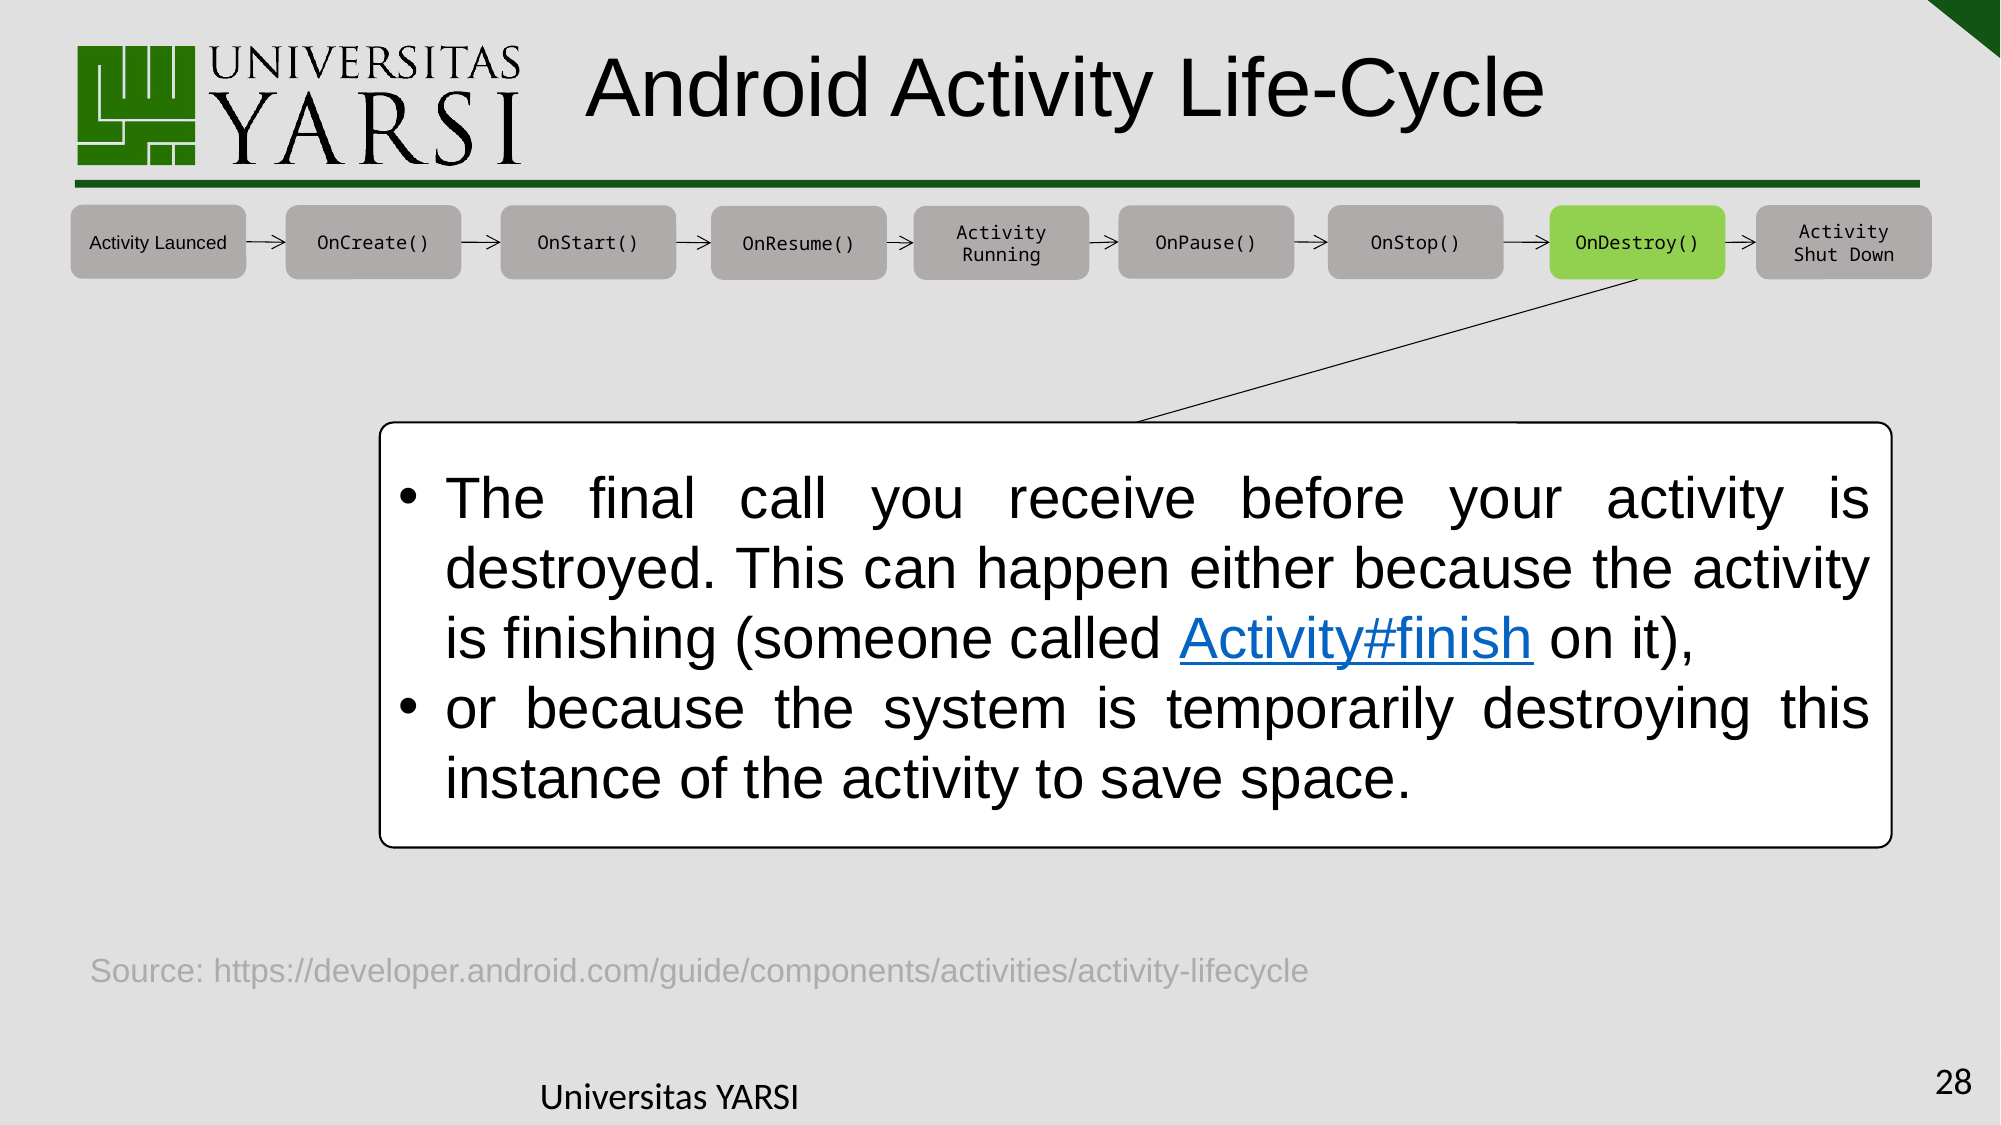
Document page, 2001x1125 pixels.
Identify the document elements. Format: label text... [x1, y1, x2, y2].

picture [75, 44, 525, 167]
title Android Activity Life-Cycle [570, 15, 1920, 165]
text_box OnStop() [1326, 204, 1505, 279]
text_box Activity Shut Down [1755, 204, 1933, 281]
text_box Activity Launced [69, 203, 248, 280]
text_box The final call you receive before your activity is destroyed. This can happen either because the activity is finishing (someone called Activity#finish on it), or because the system is temporarily destroying this instance of the activity to save space. [378, 421, 1893, 849]
text_box Activity Running [912, 204, 1091, 281]
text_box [1135, 279, 1638, 423]
text_box OnDestroy() [1548, 204, 1727, 281]
text_box OnPause() [1117, 204, 1296, 280]
footer Universitas YARSI [525, 1065, 1770, 1110]
list Source: https://developer.android.com/guide/components/activities/activity-lifecycle [75, 930, 1920, 1020]
slide_number 28 [1920, 1050, 2000, 1125]
text_box OnCreate() [284, 204, 463, 281]
text_box OnResume() [710, 204, 888, 281]
text_box OnStart() [499, 204, 678, 281]
